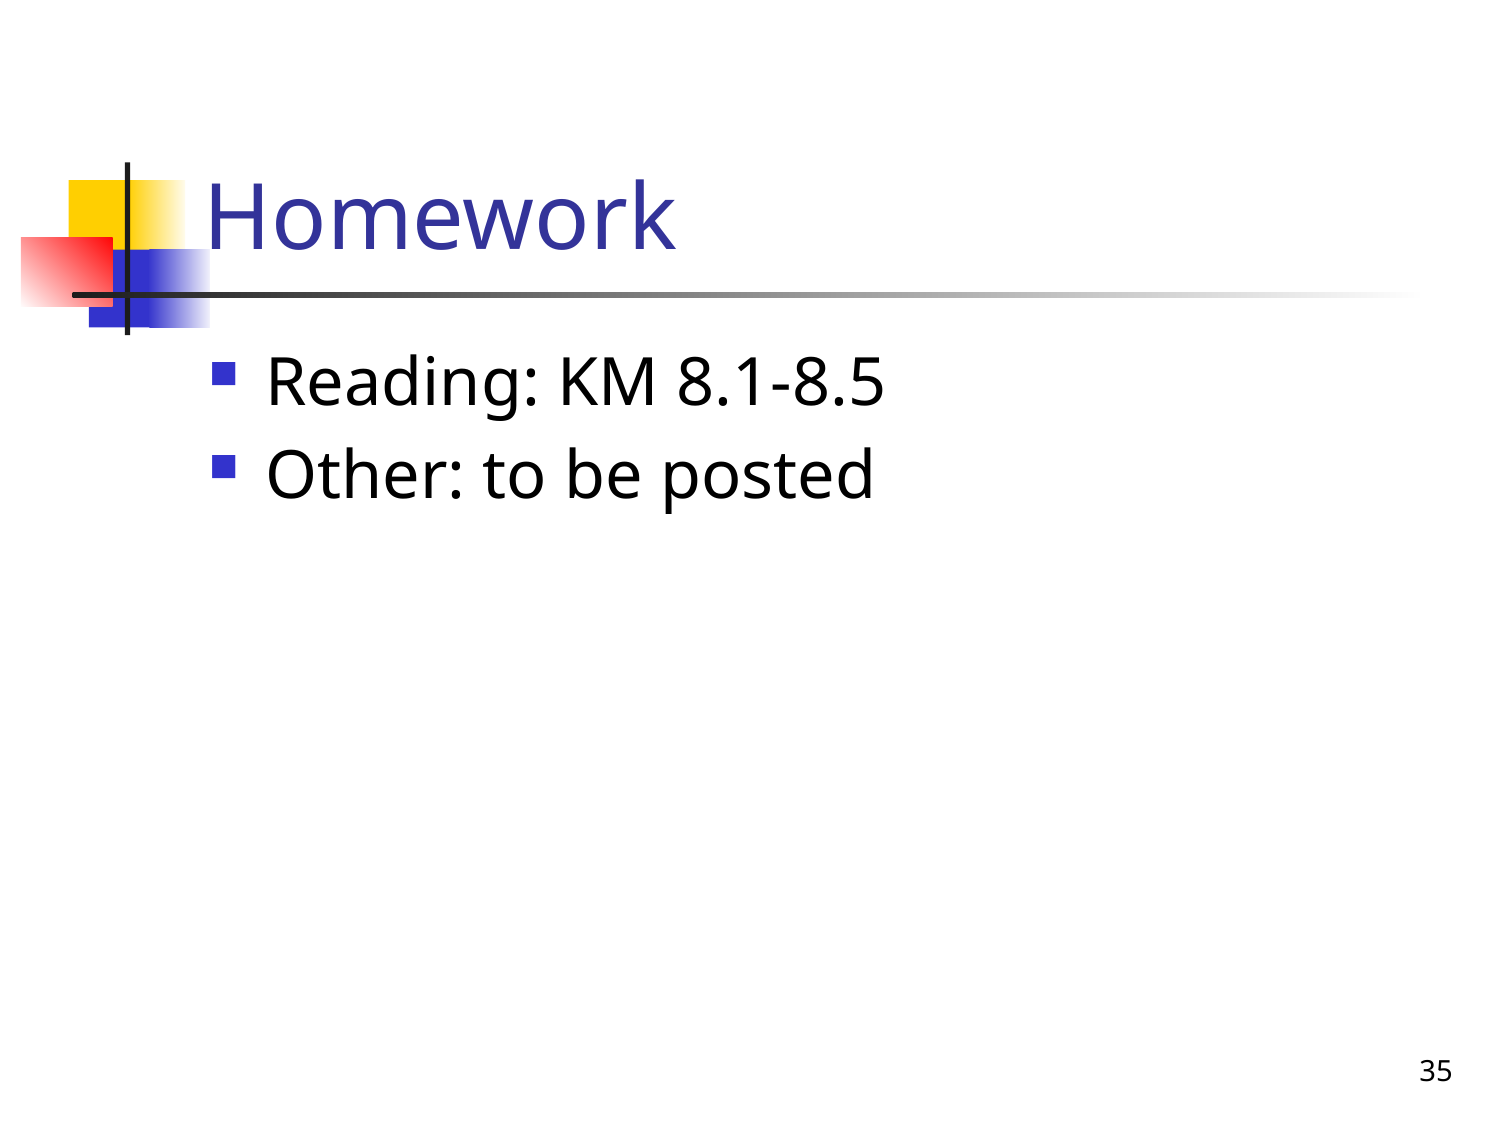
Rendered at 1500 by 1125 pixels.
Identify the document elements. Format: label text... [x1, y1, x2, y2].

slide_number 35 [1154, 1023, 1468, 1100]
list Reading: KM 8.1-8.5 Other: to be posted [193, 330, 1470, 1007]
title Homework [188, 34, 1468, 276]
